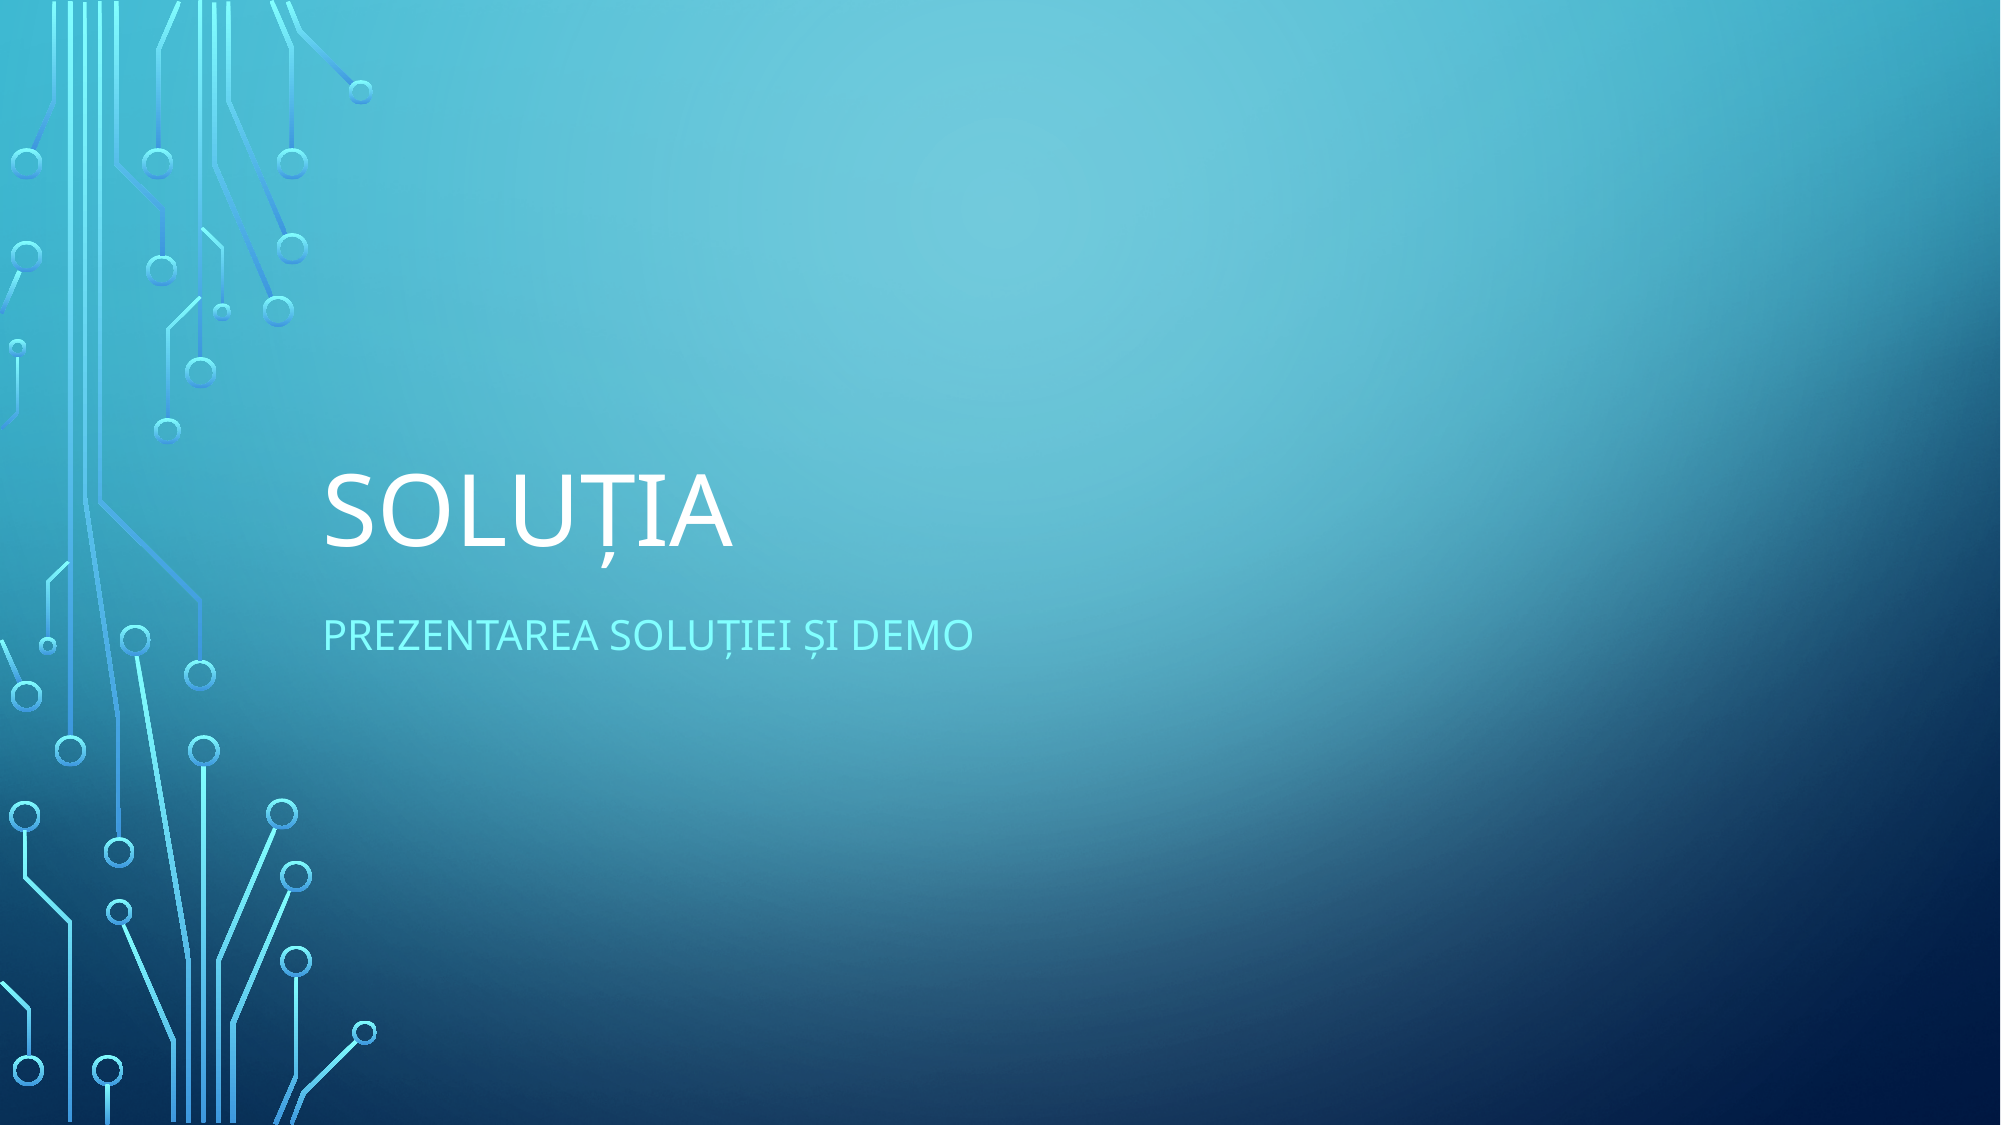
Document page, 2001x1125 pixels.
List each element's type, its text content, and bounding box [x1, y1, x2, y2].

title SoluțiA [307, 184, 1750, 576]
subtitle Prezentarea soluției și demo [307, 590, 1750, 863]
